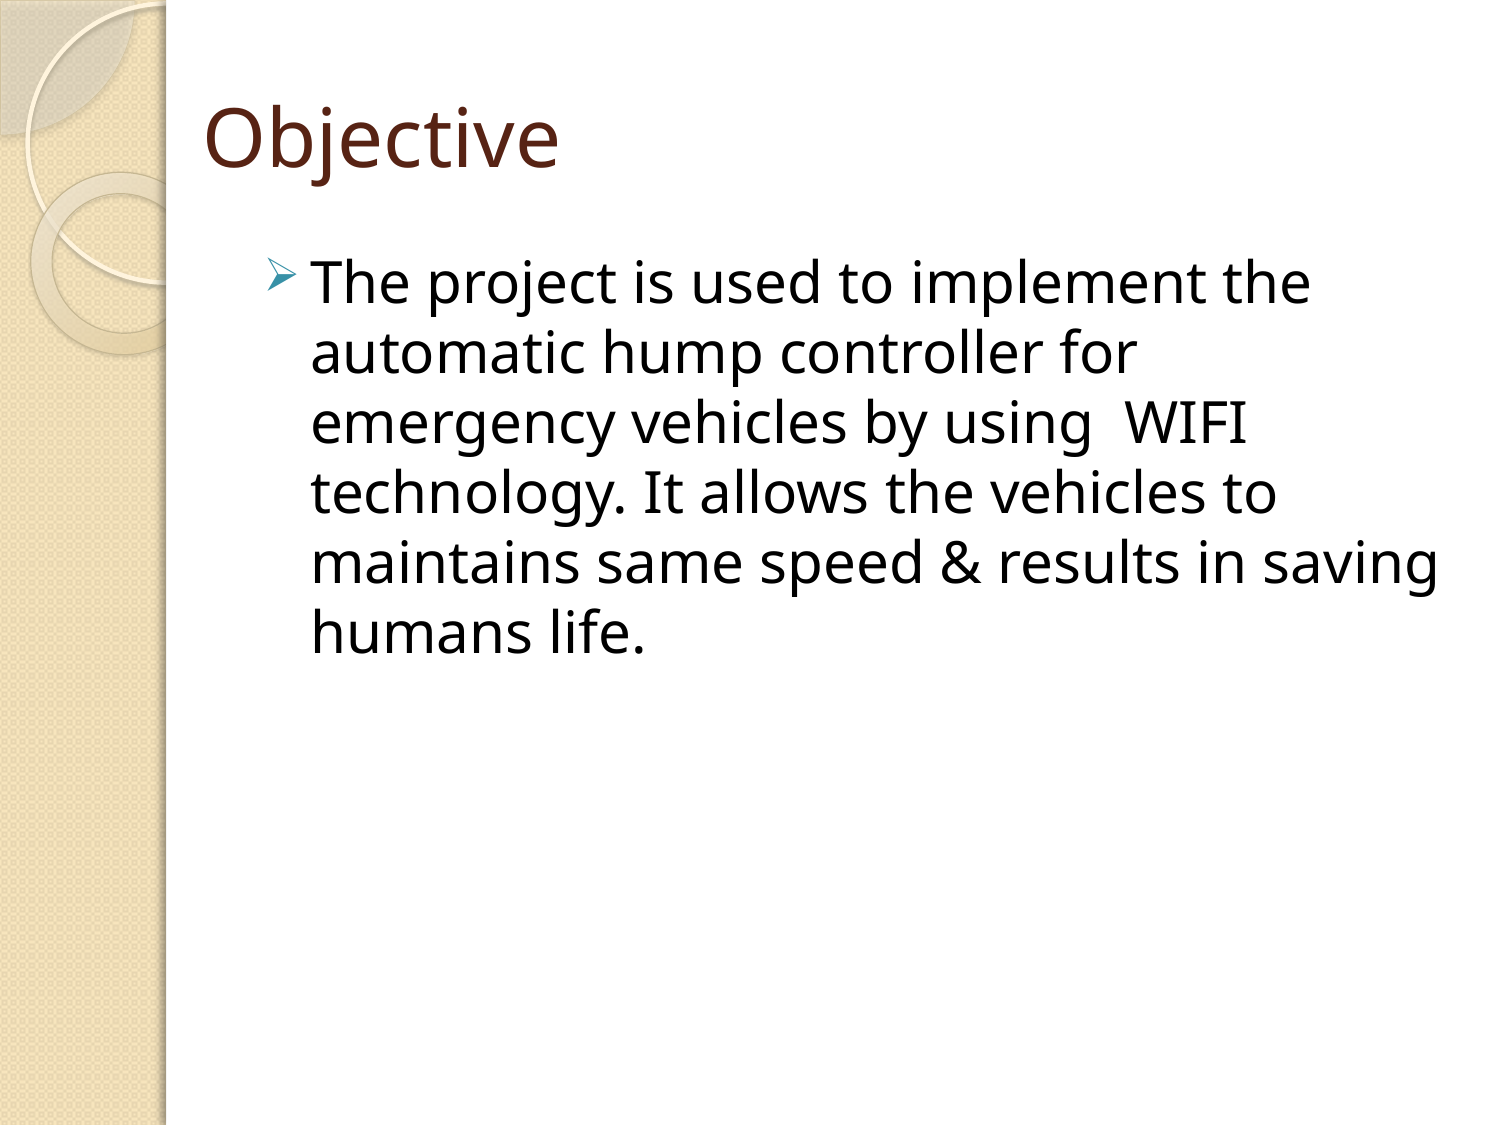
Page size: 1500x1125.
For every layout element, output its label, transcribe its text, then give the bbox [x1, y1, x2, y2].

title Objective [187, 45, 613, 225]
list The project is used to implement the automatic hump controller for emergency vehicles by using WIFI technology. It allows the vehicles to maintains same speed & results in saving humans life. [235, 237, 1466, 1025]
